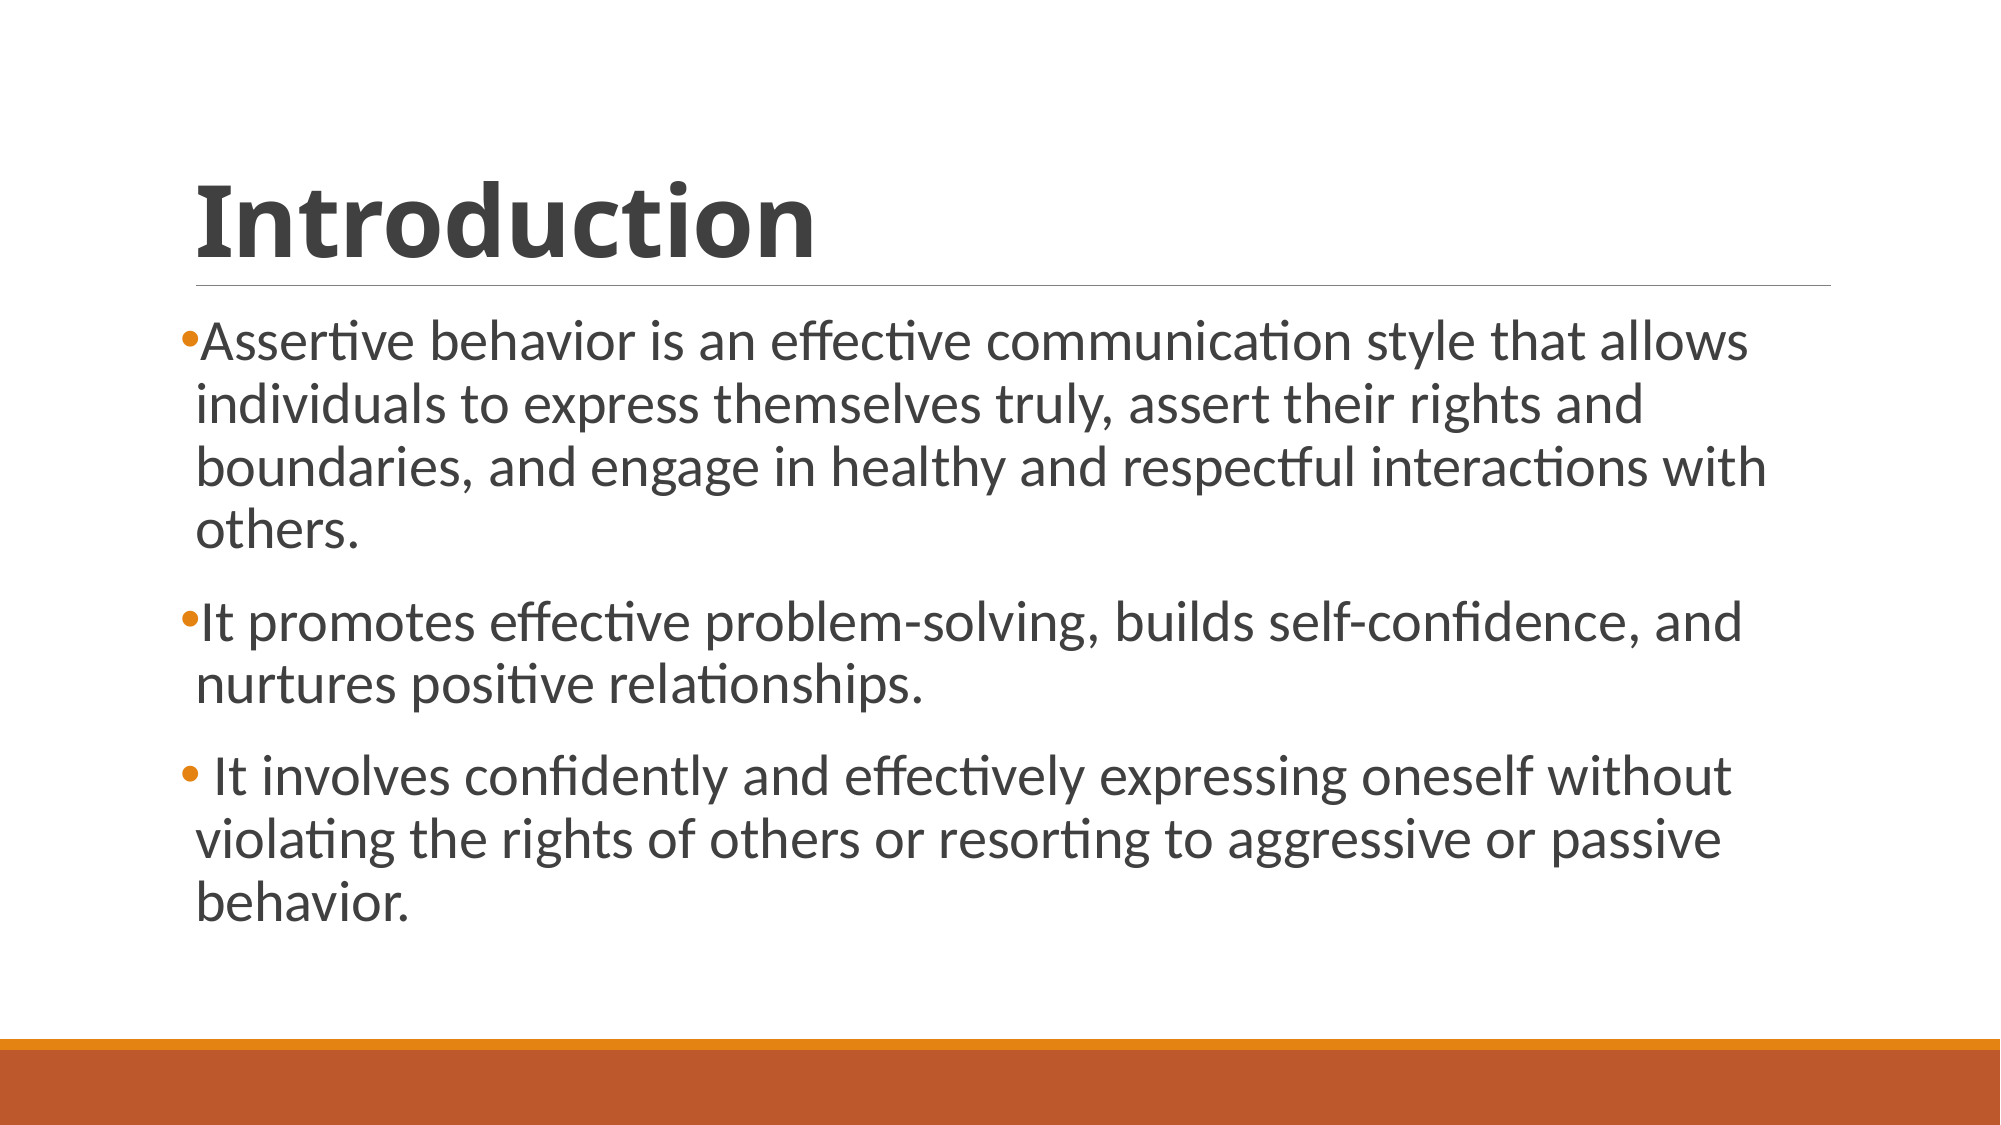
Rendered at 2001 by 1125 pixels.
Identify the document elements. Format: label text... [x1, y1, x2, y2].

title Introduction [180, 47, 1830, 285]
list Assertive behavior is an effective communication style that allows individuals to express themselves truly, assert their rights and boundaries, and engage in healthy and respectful interactions with others. It promotes effective problem-solving, builds self-confidence, and nurtures positive relationships. It involves confidently and effectively expressing oneself without violating the rights of others or resorting to aggressive or passive behavior. [180, 302, 1830, 963]
